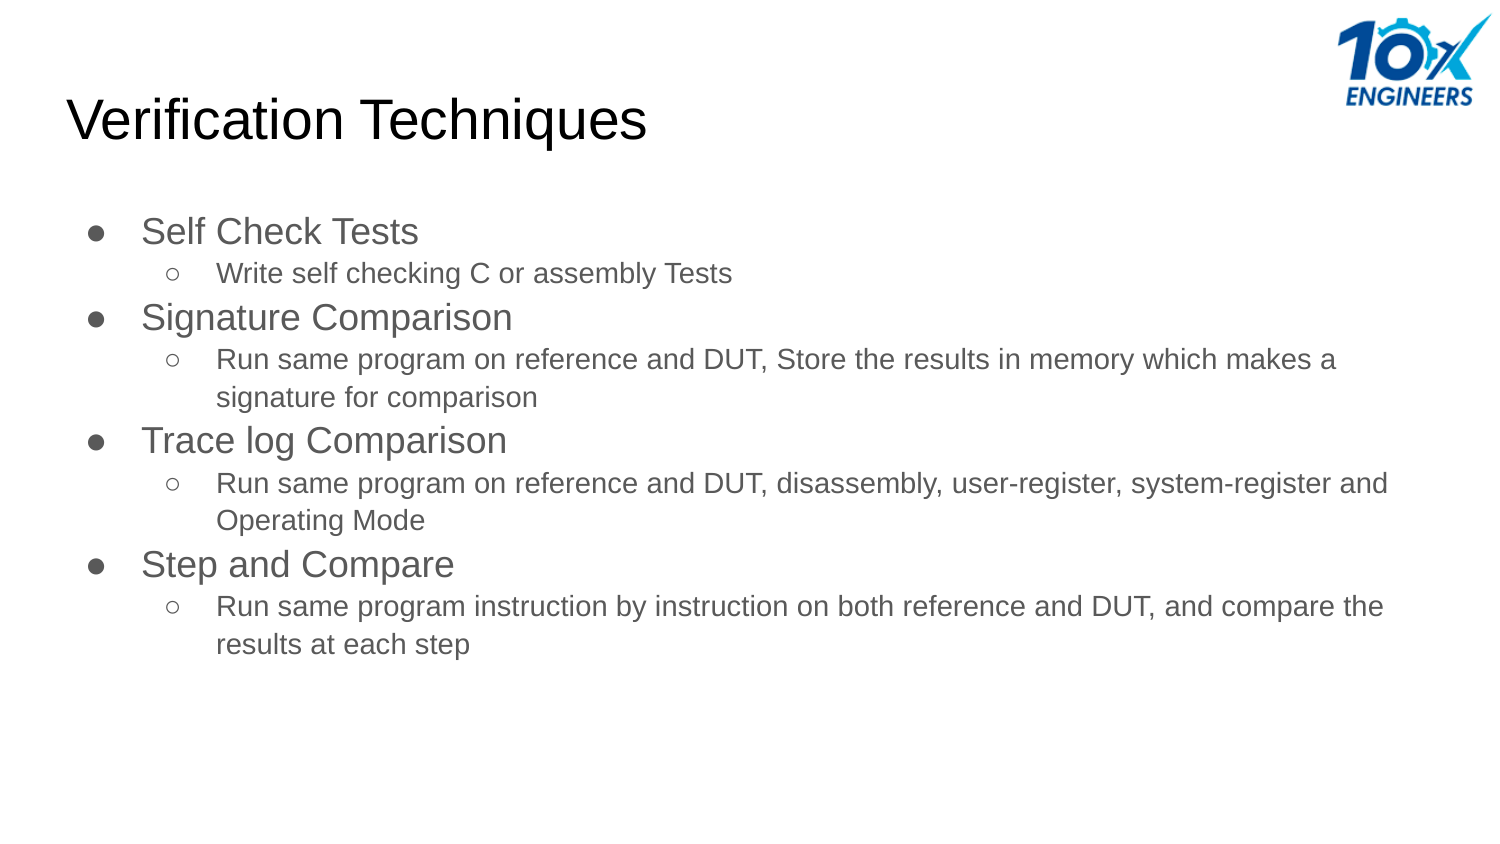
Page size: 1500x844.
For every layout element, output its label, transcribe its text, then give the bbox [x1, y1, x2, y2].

list Self Check Tests Write self checking C or assembly Tests Signature Comparison Run same program on reference and DUT, Store the results in memory which makes a signature for comparison Trace log Comparison Run same program on reference and DUT, disassembly, user-register, system-register and Operating Mode Step and Compare Run same program instruction by instruction on both reference and DUT, and compare the results at each step [51, 189, 1449, 750]
title Verification Techniques [51, 72, 1449, 167]
picture [1326, 0, 1500, 116]
